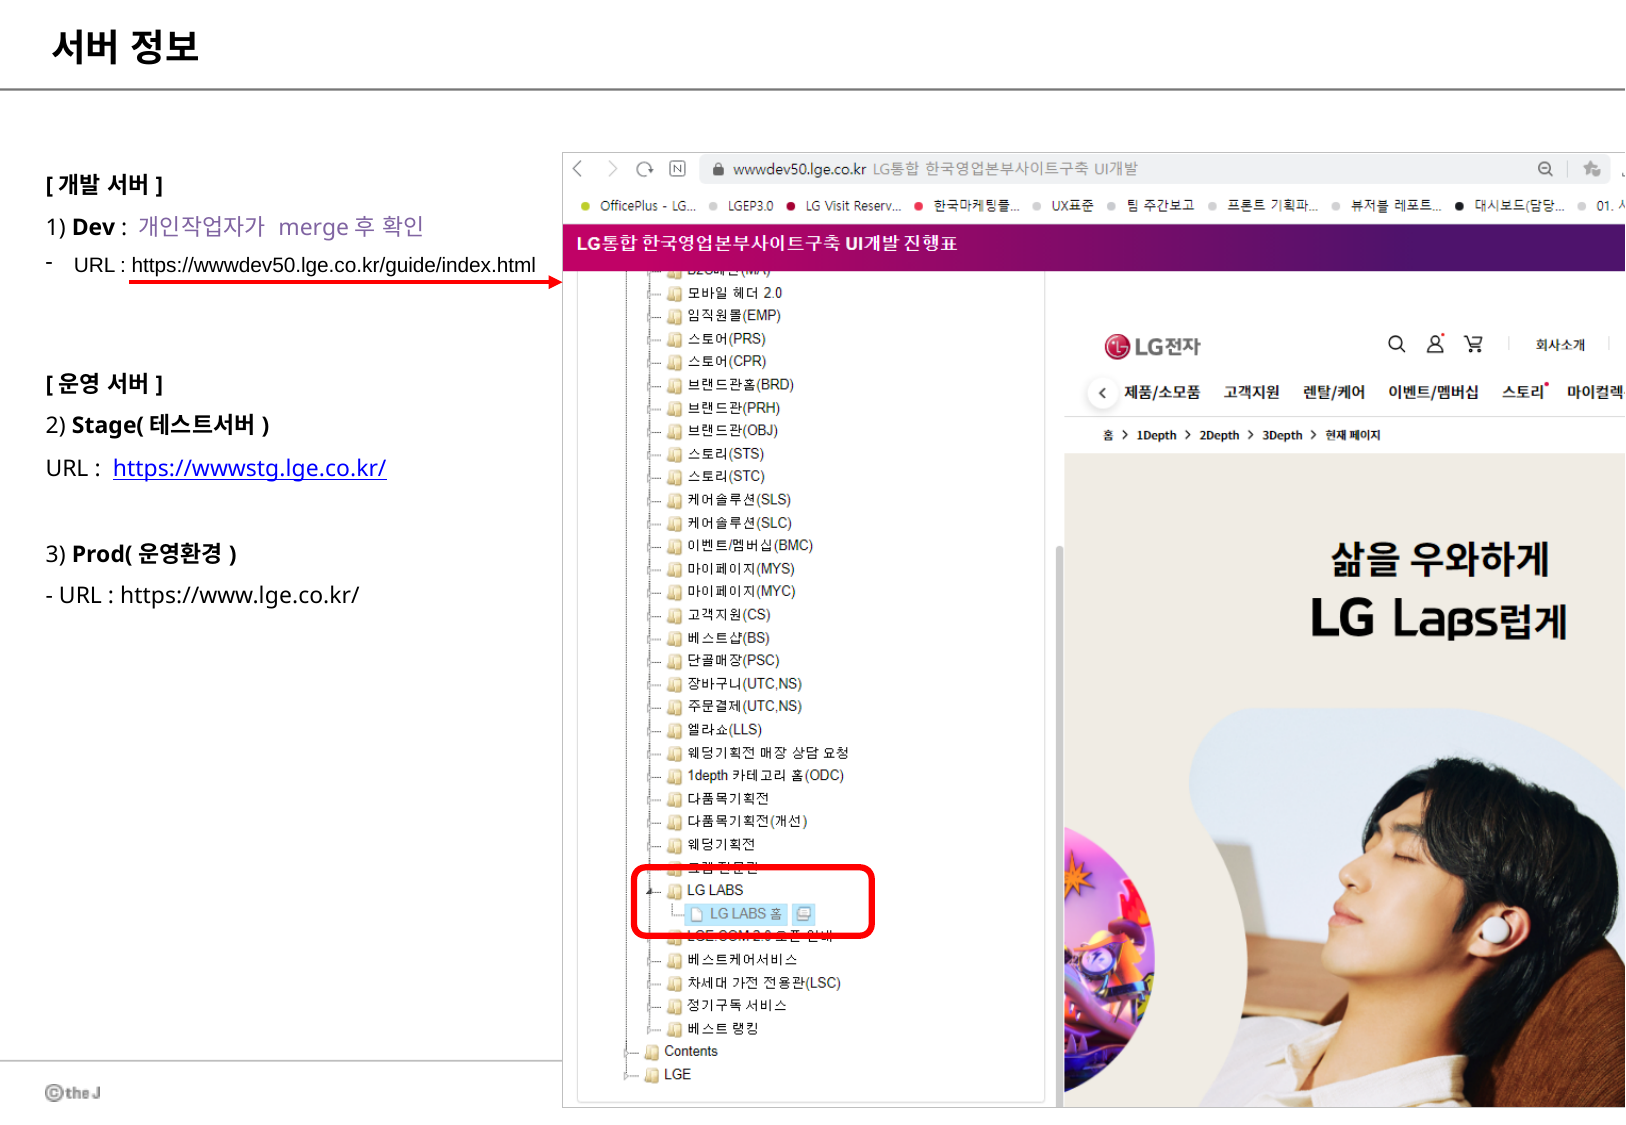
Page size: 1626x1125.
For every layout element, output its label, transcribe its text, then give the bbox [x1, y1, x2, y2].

picture [562, 152, 1625, 1108]
text_box [개발 서버] 1) Dev : 개인작업자가 merge후 확인 URL : https://wwwdev50.lge.co.kr/guide/index.html [운영 서버] 2) Stage(테스트서버) URL : https://wwwstg.lge.co.kr/ 3) Prod(운영환경) - URL : https://www.lge.co.kr/ [45, 157, 557, 732]
list 서버 정보 [36, 17, 1610, 88]
picture [45, 1084, 100, 1102]
